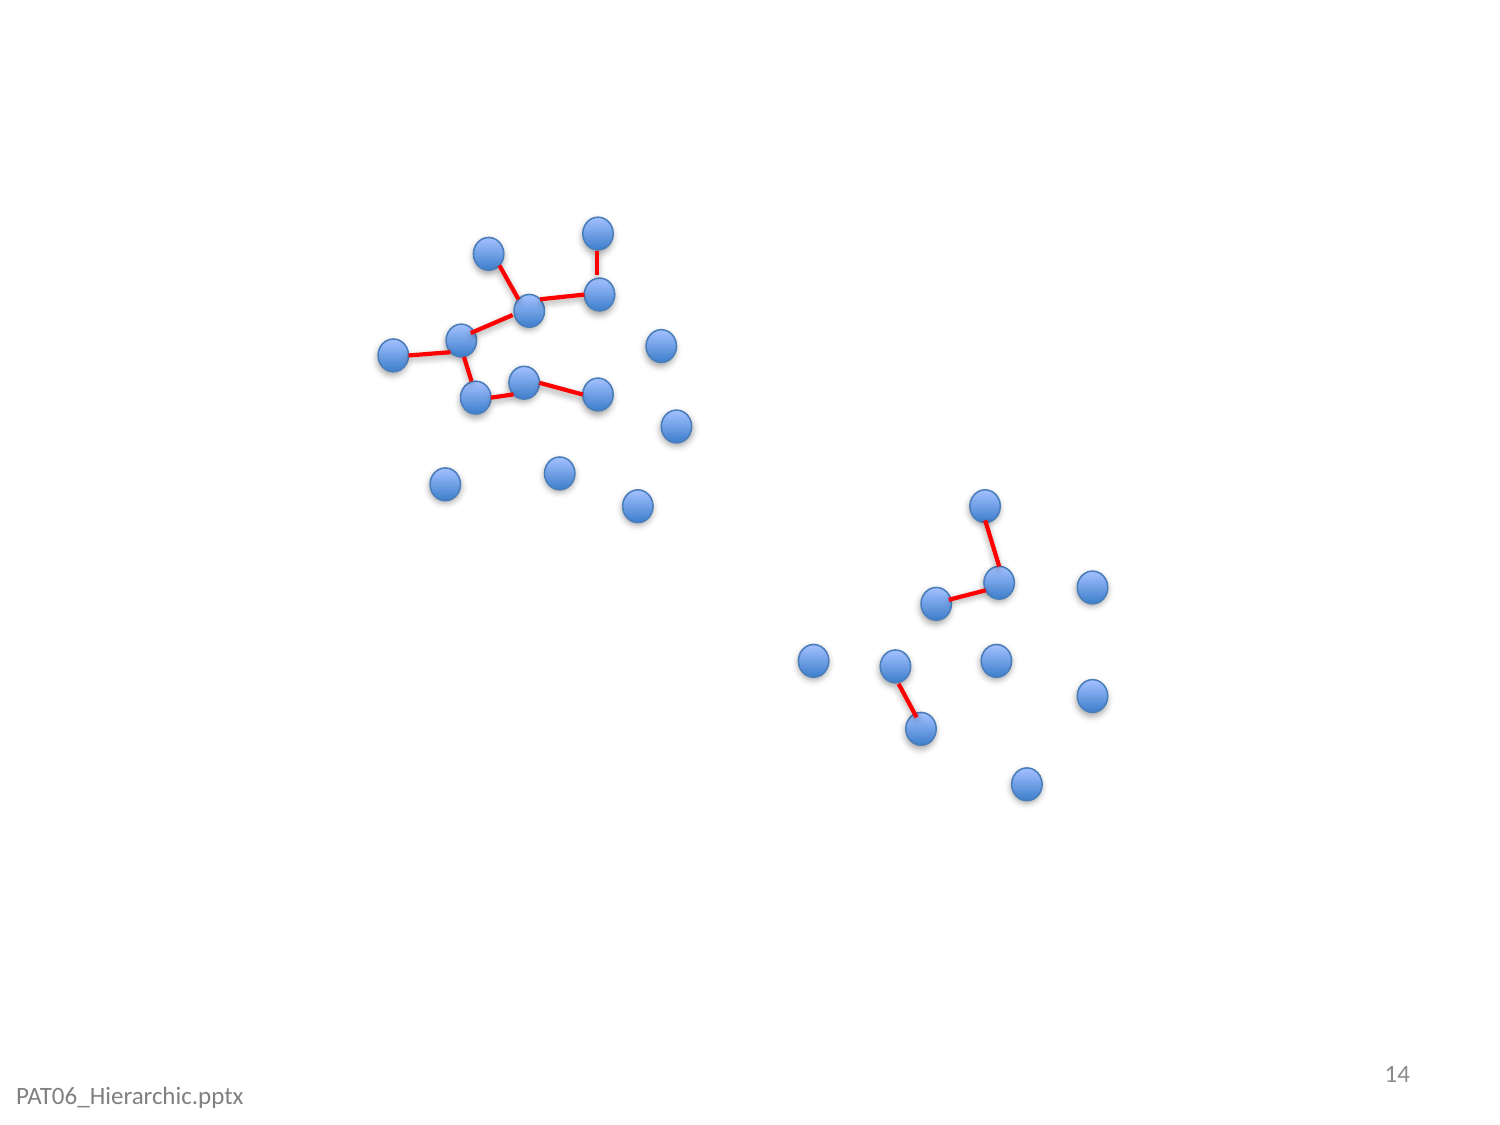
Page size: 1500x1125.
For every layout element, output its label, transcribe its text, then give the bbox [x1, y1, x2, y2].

text_box [660, 409, 693, 444]
text_box PAT06_Hierarchic.pptx [1, 1072, 259, 1118]
text_box [445, 323, 478, 358]
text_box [539, 382, 583, 395]
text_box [499, 265, 519, 300]
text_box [470, 314, 513, 334]
text_box [621, 489, 654, 524]
text_box [1076, 570, 1109, 605]
text_box [920, 586, 952, 622]
text_box [581, 216, 614, 251]
text_box [584, 377, 614, 412]
slide_number 14 [1074, 1042, 1425, 1103]
text_box [429, 467, 462, 502]
text_box [879, 649, 912, 684]
text_box [583, 277, 616, 312]
text_box [905, 711, 938, 747]
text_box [539, 294, 585, 300]
text_box [472, 236, 505, 272]
text_box [508, 365, 540, 400]
text_box [543, 456, 576, 491]
text_box [513, 293, 546, 329]
text_box [969, 489, 1002, 523]
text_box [898, 683, 917, 718]
text_box [983, 566, 1016, 600]
text_box [1010, 767, 1043, 802]
text_box [459, 380, 491, 415]
text_box [980, 643, 1013, 679]
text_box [408, 351, 451, 356]
text_box [645, 328, 678, 364]
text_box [948, 590, 986, 601]
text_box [984, 522, 1000, 567]
text_box [797, 643, 830, 679]
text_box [490, 394, 514, 398]
text_box [1076, 678, 1109, 714]
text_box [463, 356, 472, 382]
text_box [377, 338, 409, 373]
